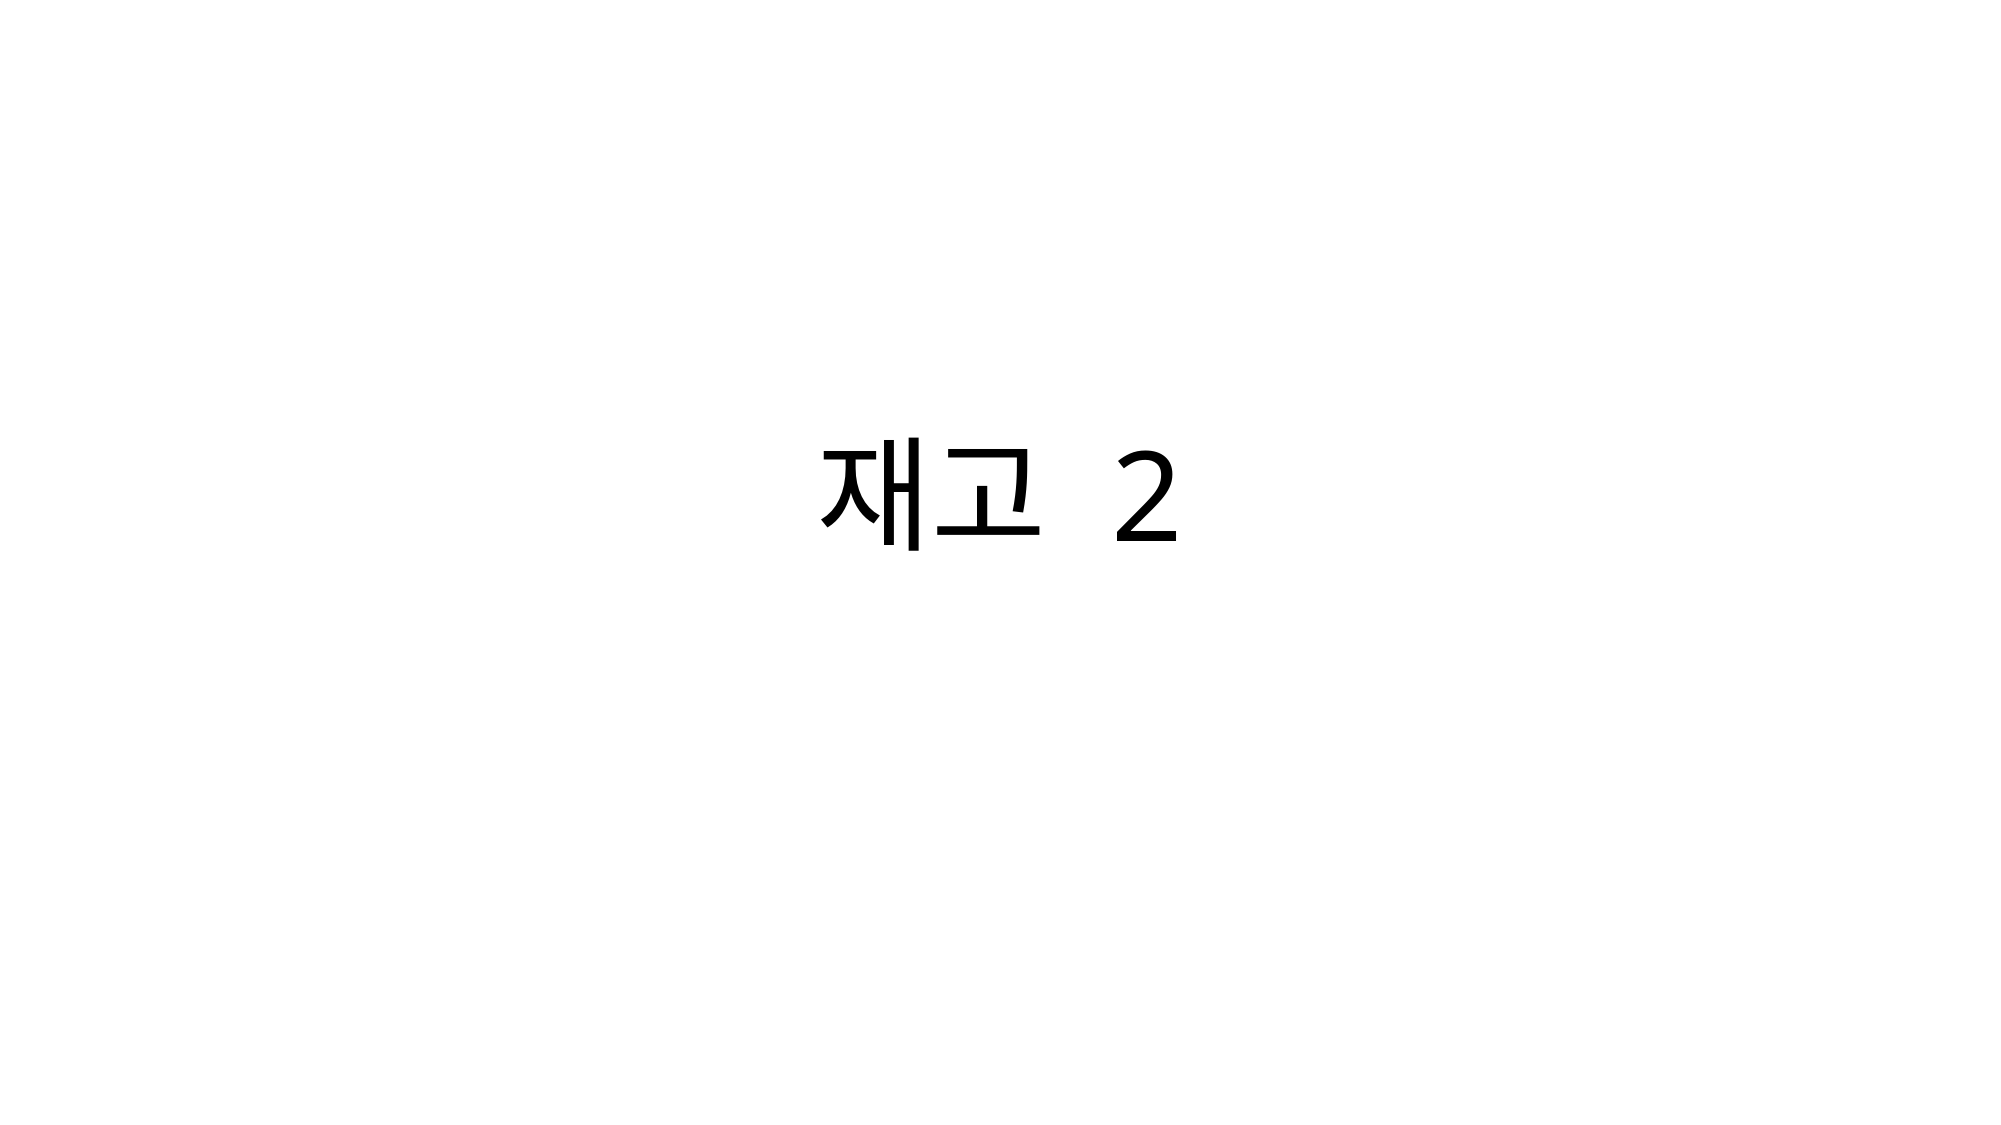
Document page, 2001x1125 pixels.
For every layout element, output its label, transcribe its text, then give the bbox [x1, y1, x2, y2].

title 재고 2 [249, 184, 1750, 576]
